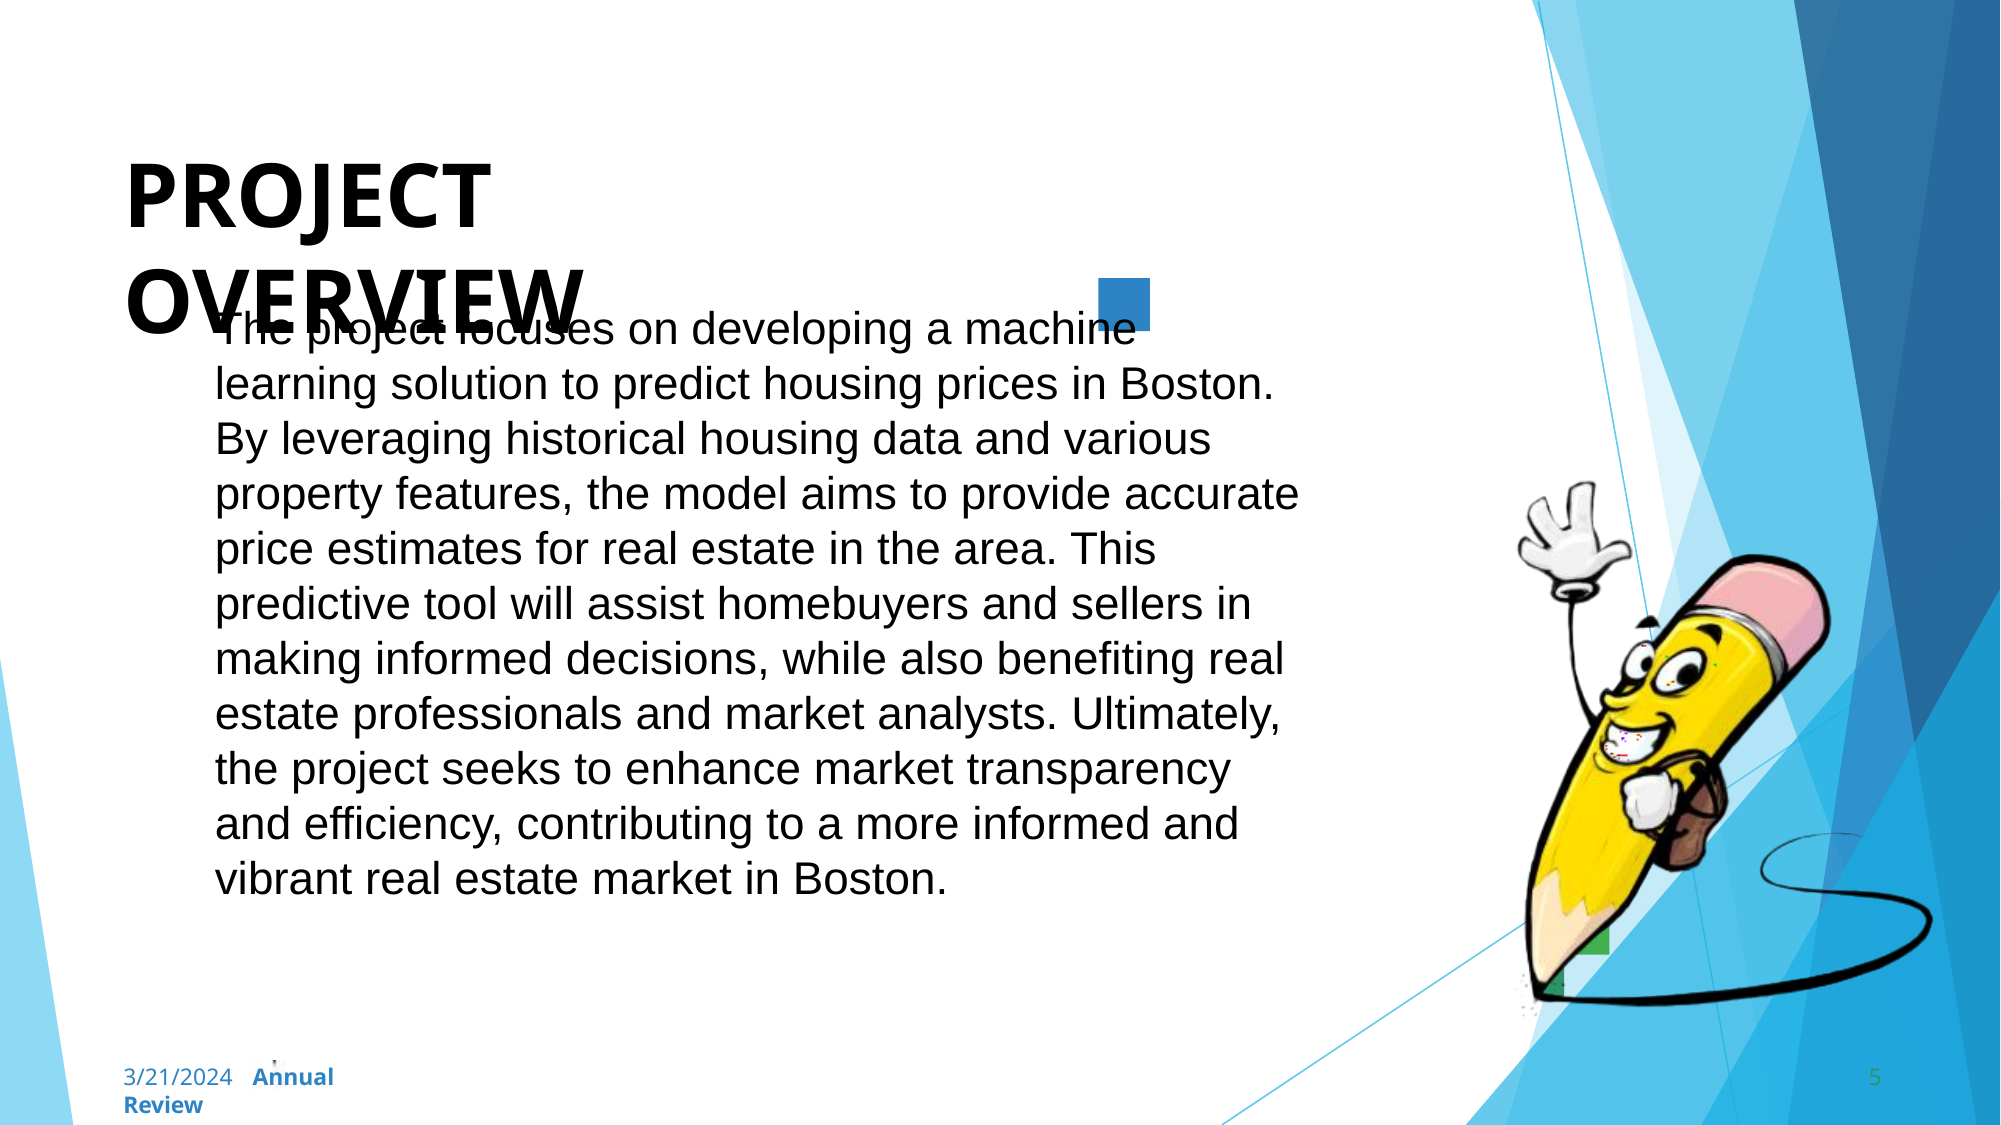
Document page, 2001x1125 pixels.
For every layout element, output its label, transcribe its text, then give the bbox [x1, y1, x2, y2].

picture [110, 1060, 463, 1094]
text_box 3/21/2024 Annual Review [121, 1103, 417, 1118]
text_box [1420, 434, 2000, 1060]
slide_number 5 [1849, 1068, 1890, 1125]
text_box The project focuses on developing a machine learning solution to predict housing prices in Boston. By leveraging historical housing data and various property features, the model aims to provide accurate price estimates for real estate in the area. This predictive tool will assist homebuyers and sellers in making informed decisions, while also benefiting real estate professionals and market analysts. Ultimately, the project seeks to enhance market transparency and efficiency, contributing to a more informed and vibrant real estate market in Boston. [199, 291, 1325, 911]
title PROJECT OVERVIEW [121, 136, 985, 352]
text_box [1098, 278, 1150, 291]
